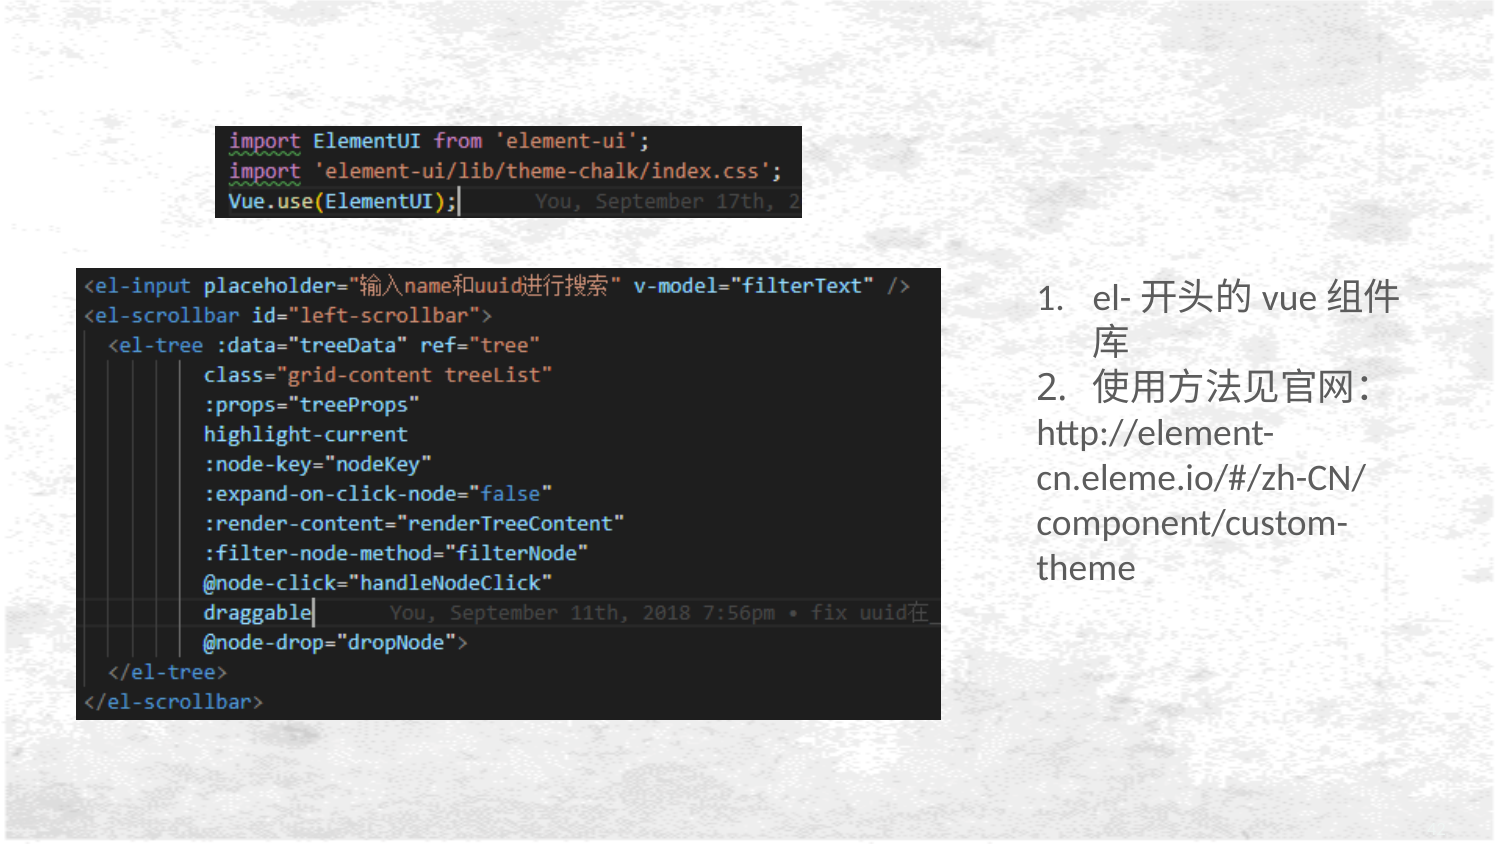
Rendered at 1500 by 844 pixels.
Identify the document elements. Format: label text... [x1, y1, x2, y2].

picture [0, 0, 1500, 844]
text_box el-开头的vue组件库 使用方法见官网： http://element-cn.eleme.io/#/zh-CN/component/custom-theme [1021, 265, 1436, 641]
